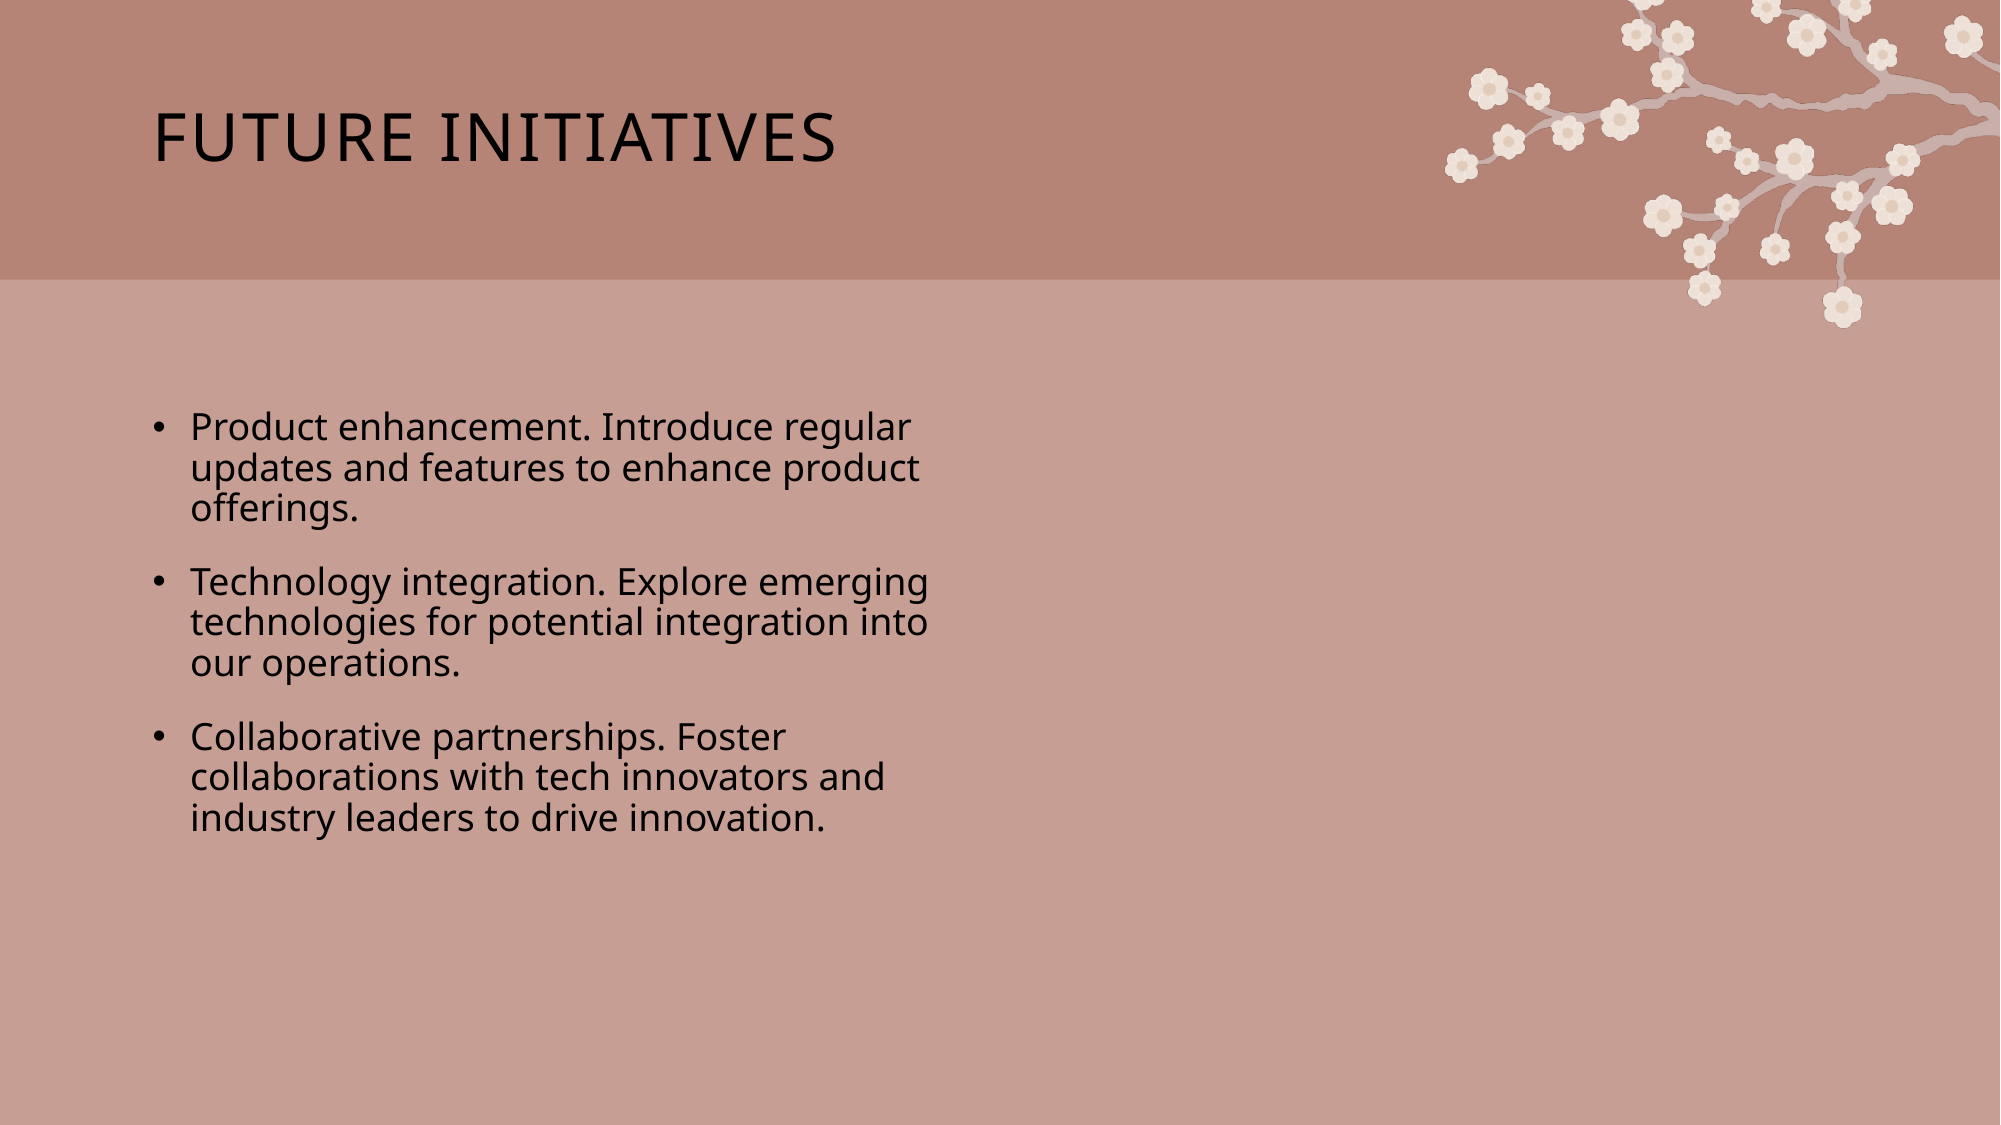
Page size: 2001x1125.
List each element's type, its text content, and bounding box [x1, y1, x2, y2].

list Product enhancement. Introduce regular updates and features to enhance product offerings. Technology integration. Explore emerging technologies for potential integration into our operations. Collaborative partnerships. Foster collaborations with tech innovators and industry leaders to drive innovation. [137, 400, 970, 1055]
title Future initiatives [137, 0, 1413, 280]
picture [1416, 0, 2000, 357]
